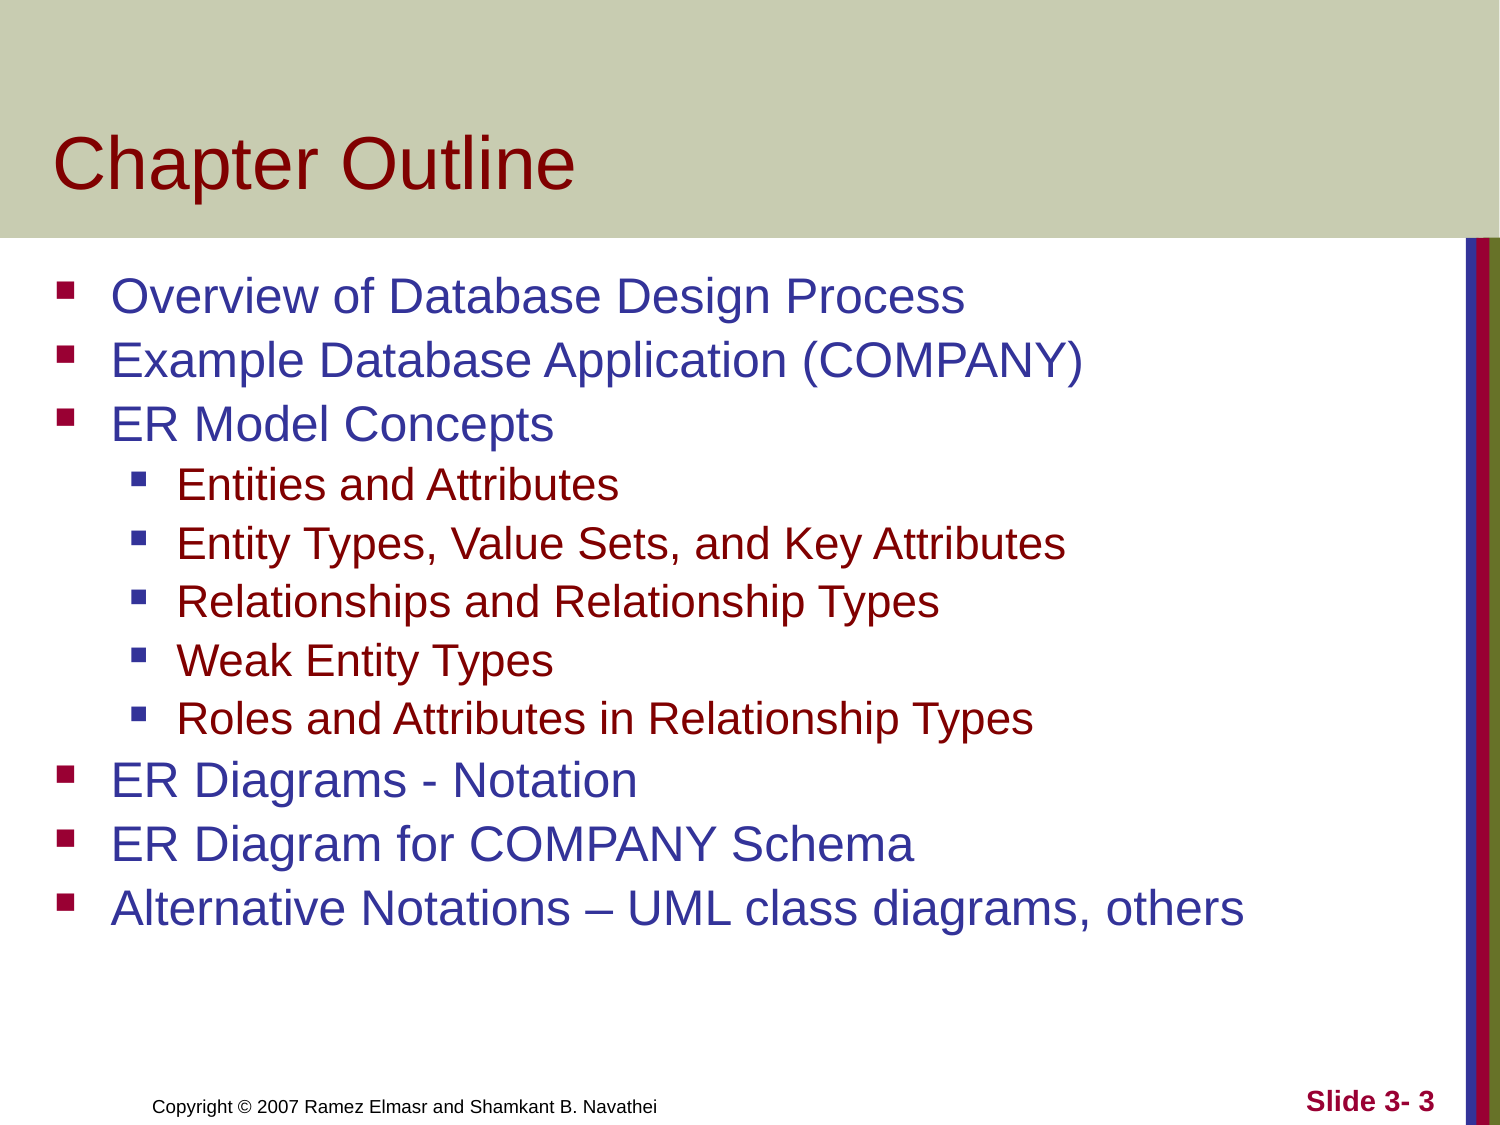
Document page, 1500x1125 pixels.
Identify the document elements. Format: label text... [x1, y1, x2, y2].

list Overview of Database Design Process Example Database Application (COMPANY) ER Model Concepts Entities and Attributes Entity Types, Value Sets, and Key Attributes Relationships and Relationship Types Weak Entity Types Roles and Attributes in Relationship Types ER Diagrams - Notation ER Diagram for COMPANY Schema Alternative Notations – UML class diagrams, others [39, 262, 1400, 1013]
title Chapter Outline [37, 49, 1317, 213]
slide_number Slide 3- 3 [1137, 1050, 1450, 1125]
